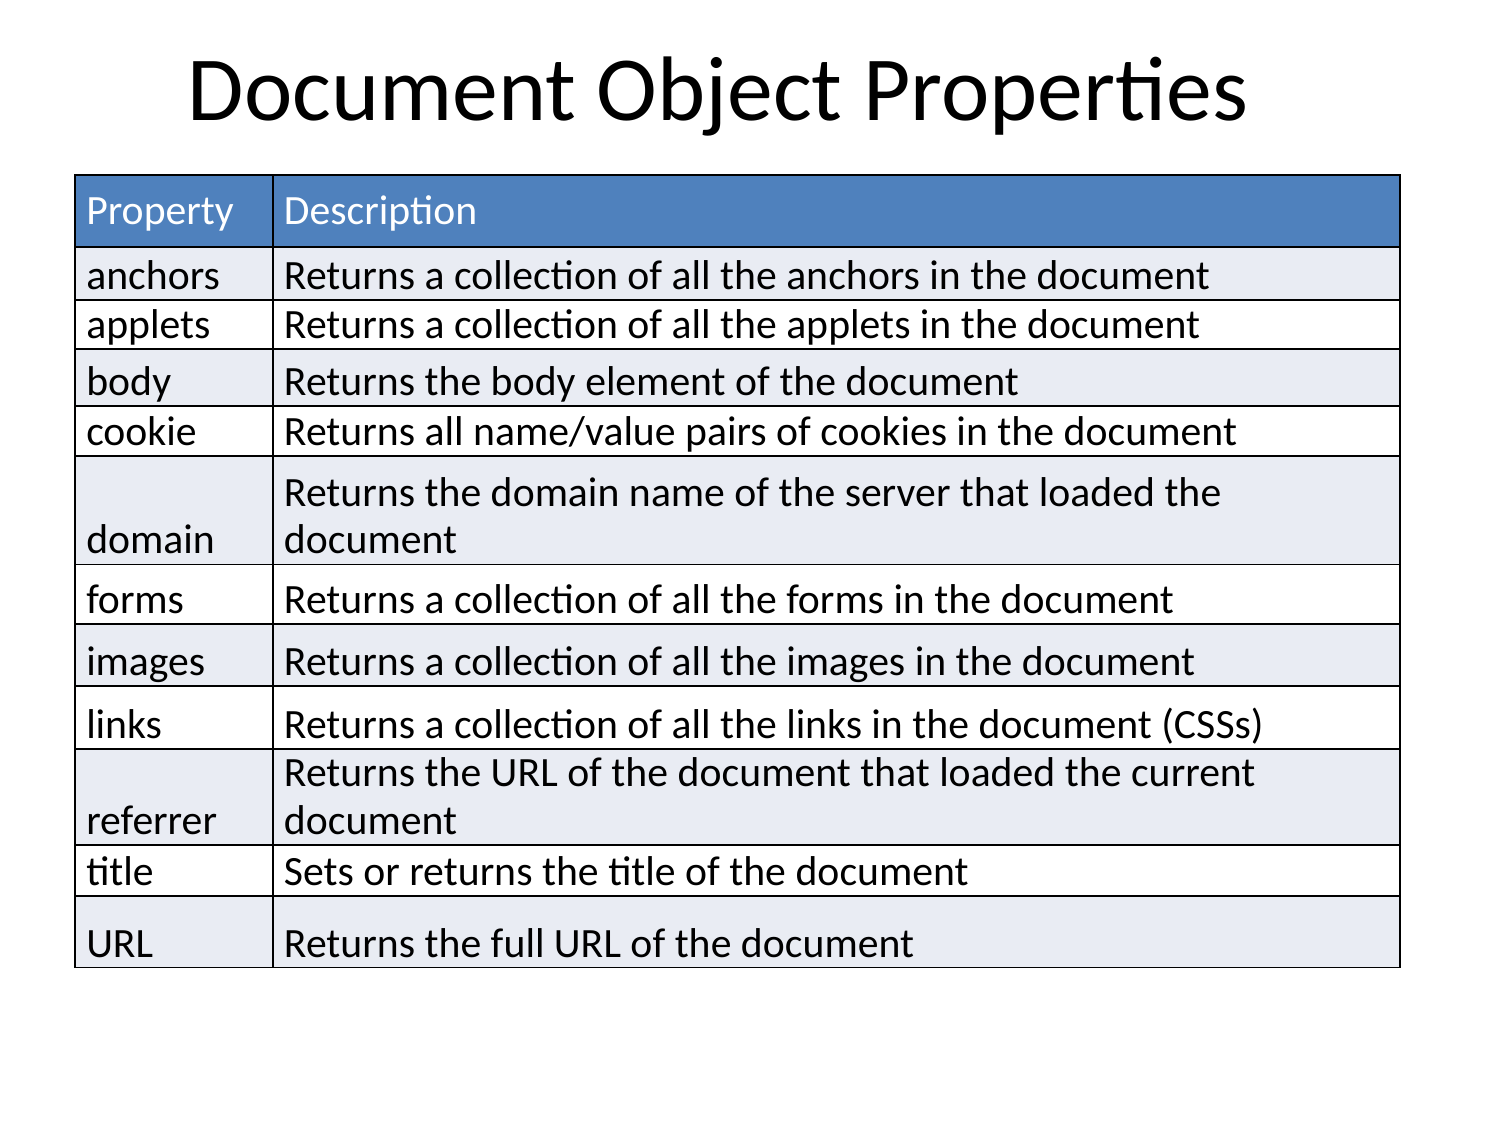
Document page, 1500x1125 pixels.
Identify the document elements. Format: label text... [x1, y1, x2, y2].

table_cell Returns a collection of all the images in the document [274, 625, 1399, 685]
table_cell anchors [76, 248, 272, 299]
table_cell body [76, 350, 272, 405]
table_cell Returns the body element of the document [274, 350, 1399, 405]
table_cell Returns the full URL of the document [274, 897, 1399, 967]
table_cell cookie [76, 407, 272, 455]
table_cell Returns a collection of all the links in the document (CSSs) [274, 687, 1399, 748]
table_cell images [76, 625, 272, 685]
table_cell Sets or returns the title of the document [274, 846, 1399, 895]
table_cell Returns the URL of the document that loaded the current document [274, 750, 1399, 844]
table_cell Returns all name/value pairs of cookies in the document [274, 407, 1399, 455]
table_cell forms [76, 565, 272, 623]
table_cell referrer [76, 750, 272, 844]
table_cell Returns a collection of all the forms in the document [274, 565, 1399, 623]
title Document Object Properties [0, 17, 1438, 150]
table_cell Returns a collection of all the applets in the document [274, 301, 1399, 348]
table_header Description [274, 176, 1399, 246]
table_cell URL [76, 897, 272, 967]
table_header Property [76, 176, 272, 246]
table_cell Returns a collection of all the anchors in the document [274, 248, 1399, 299]
table_cell links [76, 687, 272, 748]
table_cell title [76, 846, 272, 895]
table_cell applets [76, 301, 272, 348]
table_cell Returns the domain name of the server that loaded the document [274, 457, 1399, 564]
table_cell domain [76, 457, 272, 564]
